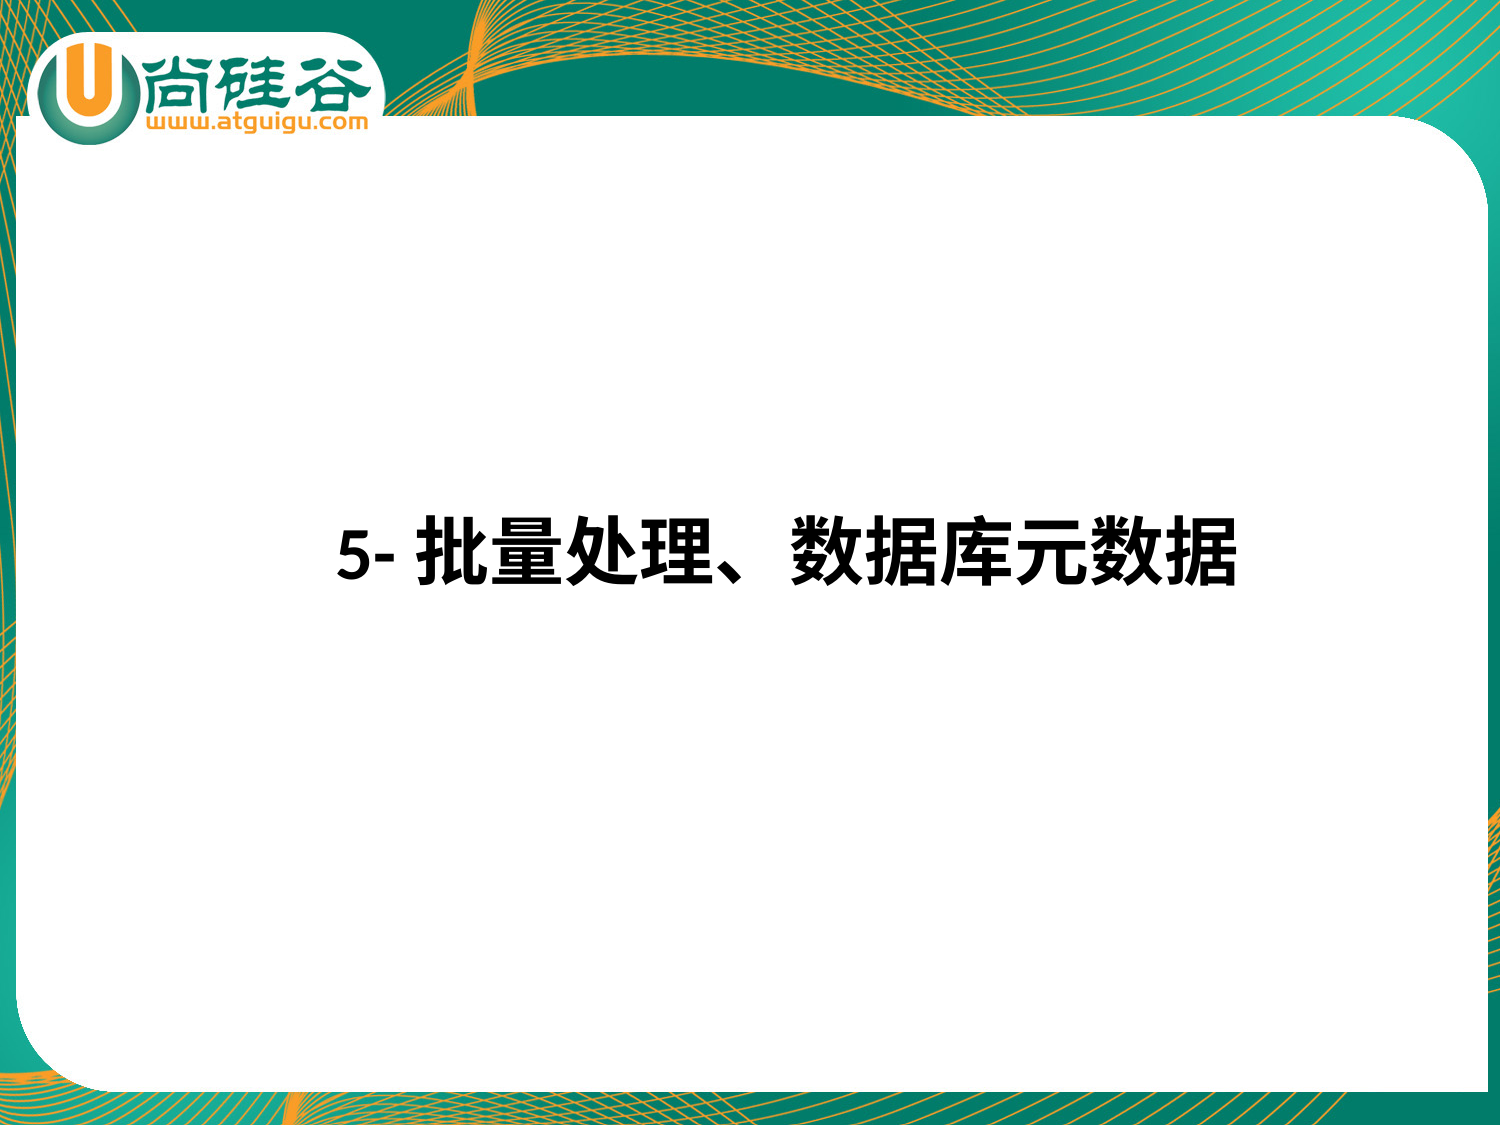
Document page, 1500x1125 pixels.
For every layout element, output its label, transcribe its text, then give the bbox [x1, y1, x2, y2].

title 5-批量处理、数据库元数据 [112, 479, 1463, 621]
picture [0, 0, 1500, 1125]
